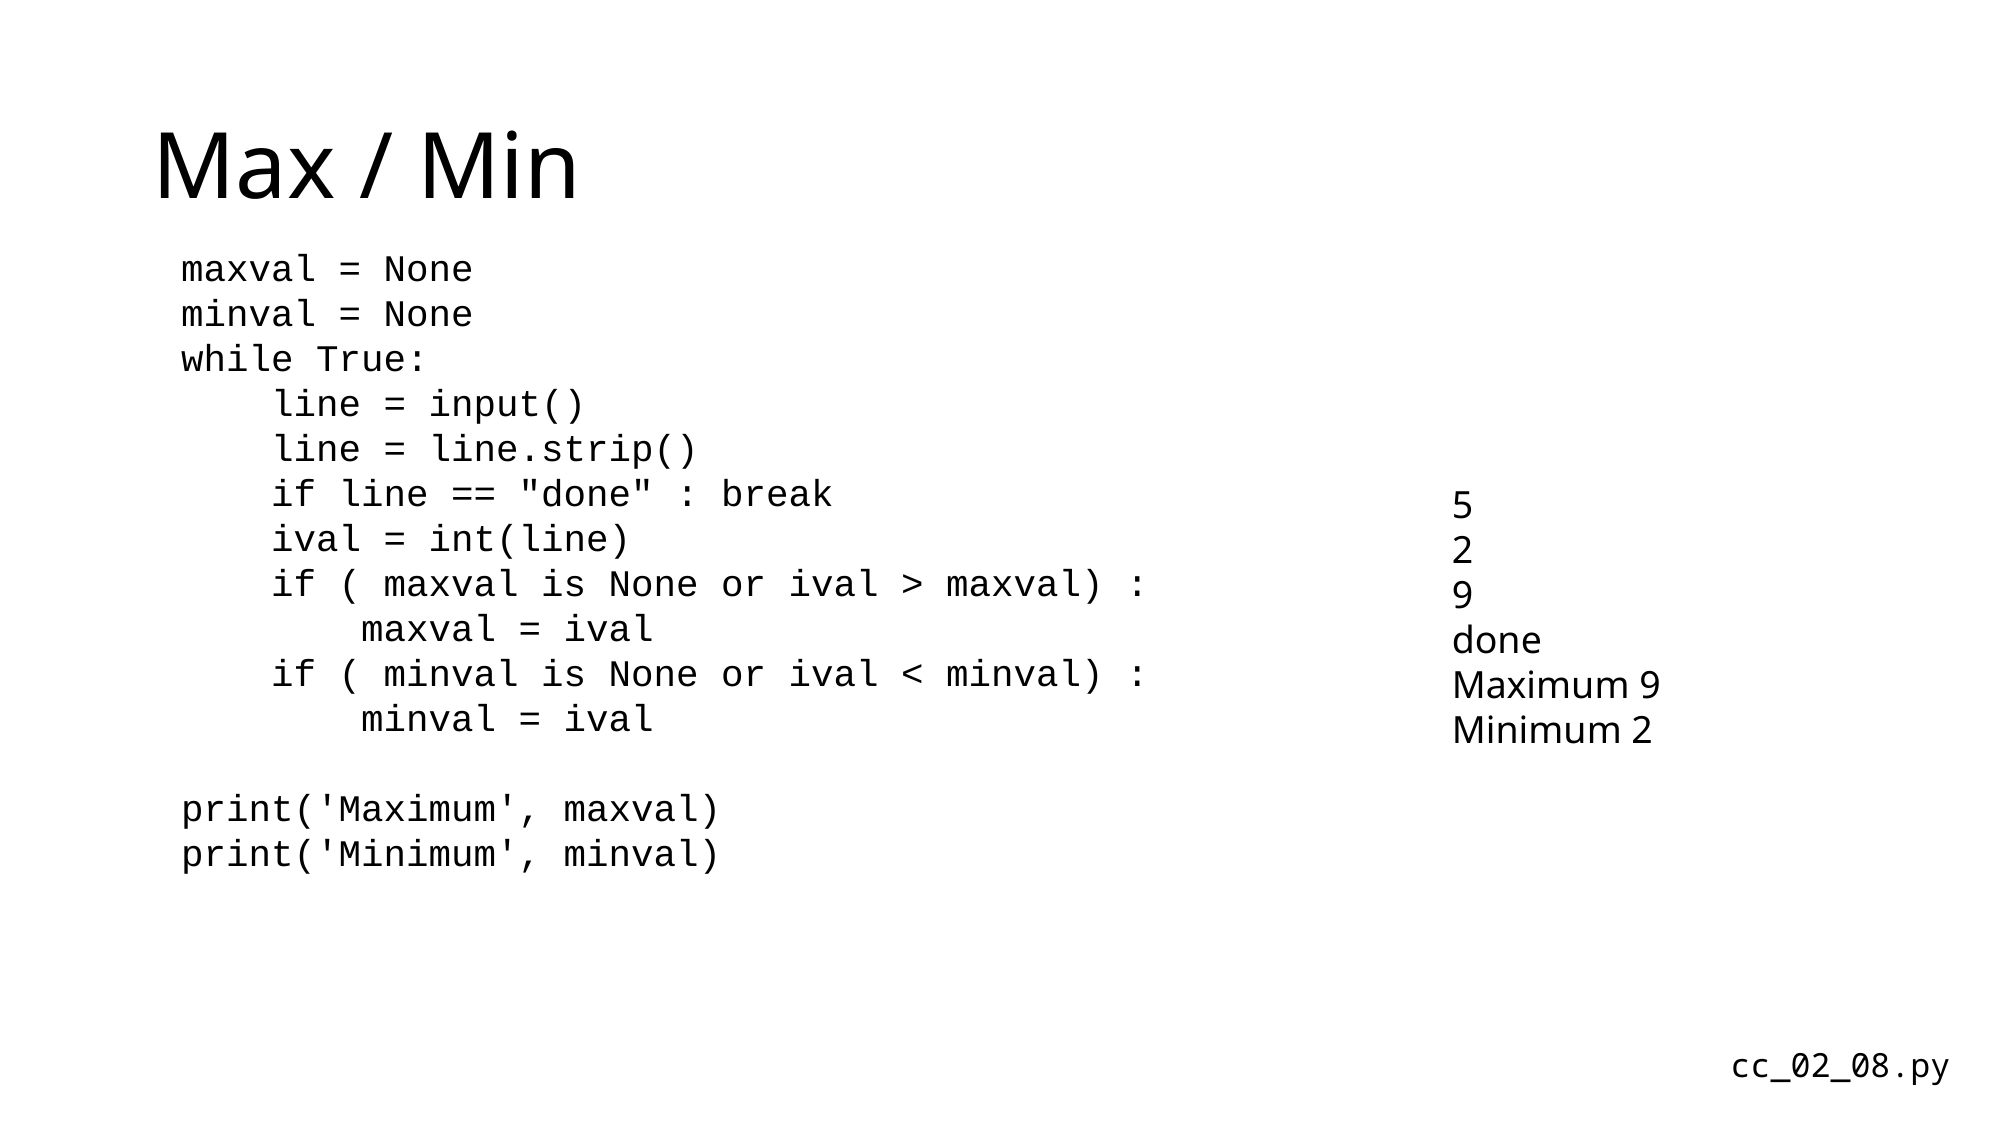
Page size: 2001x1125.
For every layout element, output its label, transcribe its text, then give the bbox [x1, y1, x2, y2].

text_box maxval = None minval = None while True: line = input() line = line.strip() if line == "done" : break ival = int(line) if ( maxval is None or ival > maxval) : maxval = ival if ( minval is None or ival < minval) : minval = ival print('Maximum', maxval) print('Minimum', minval) [166, 236, 1164, 882]
title Max / Min [137, 59, 1863, 278]
text_box 5 2 9 done Maximum 9 Minimum 2 [1437, 473, 1676, 759]
text_box cc_02_08.py [1715, 1037, 1979, 1092]
